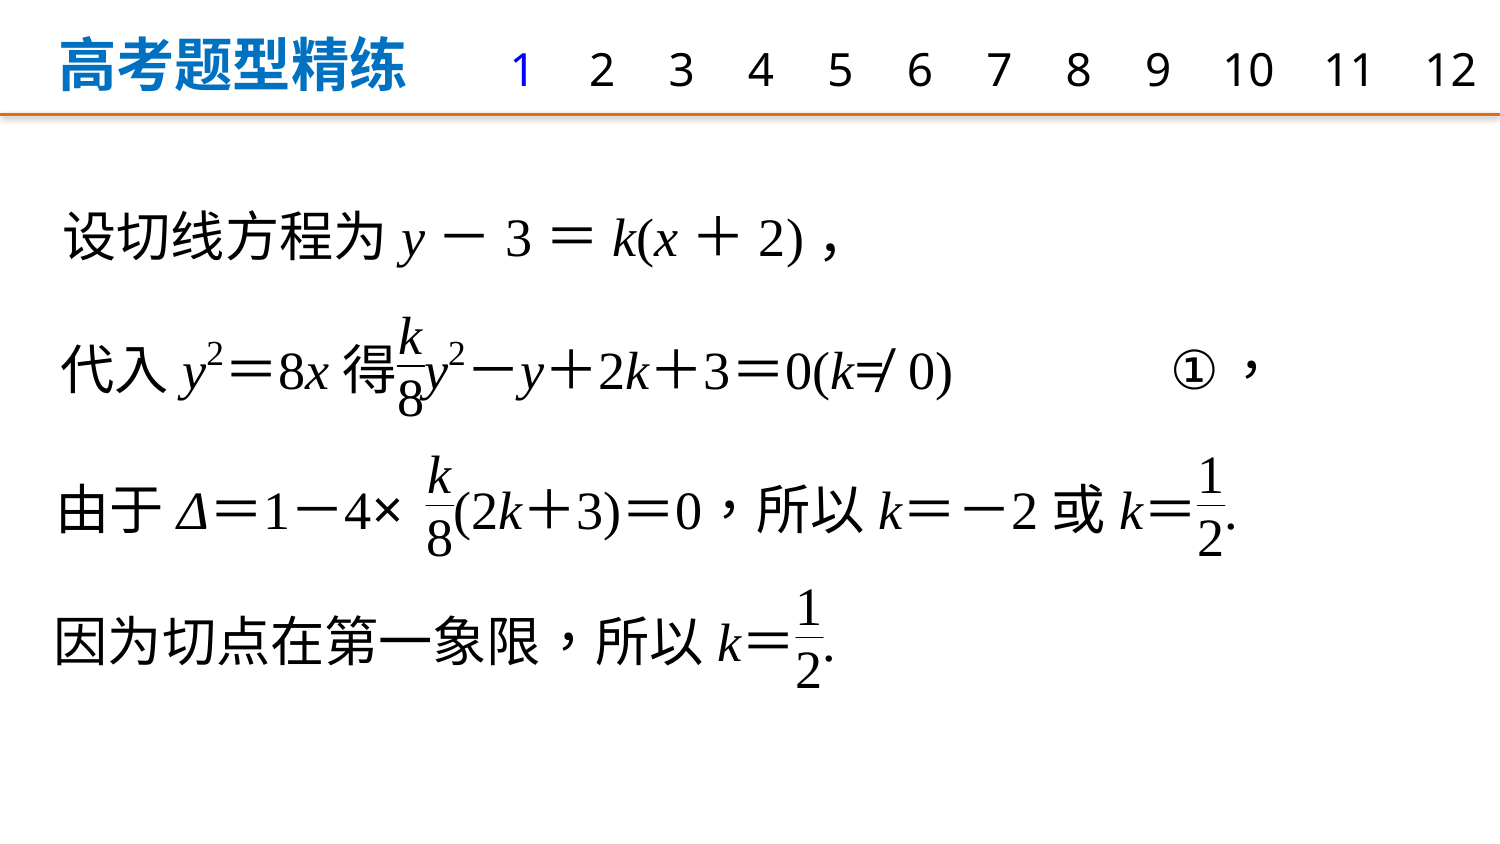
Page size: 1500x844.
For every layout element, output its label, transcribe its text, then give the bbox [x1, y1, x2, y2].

text_box 8 [1044, 36, 1114, 106]
text_box 7 [964, 36, 1035, 106]
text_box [53, 576, 1363, 744]
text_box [60, 302, 1370, 470]
text_box 12 [1405, 39, 1497, 104]
text_box 9 [1123, 36, 1193, 106]
text_box 高考题型精练 [43, 20, 423, 105]
text_box 2 [567, 36, 637, 106]
text_box 10 [1202, 39, 1295, 104]
text_box 1 [488, 36, 558, 106]
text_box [55, 444, 1365, 578]
text_box 3 [646, 36, 717, 106]
text_box 设切线方程为y－3＝k(x＋2)， [47, 161, 1453, 275]
text_box 11 [1304, 39, 1396, 104]
text_box 5 [805, 36, 876, 106]
text_box 4 [726, 36, 796, 106]
text_box 6 [885, 36, 955, 106]
